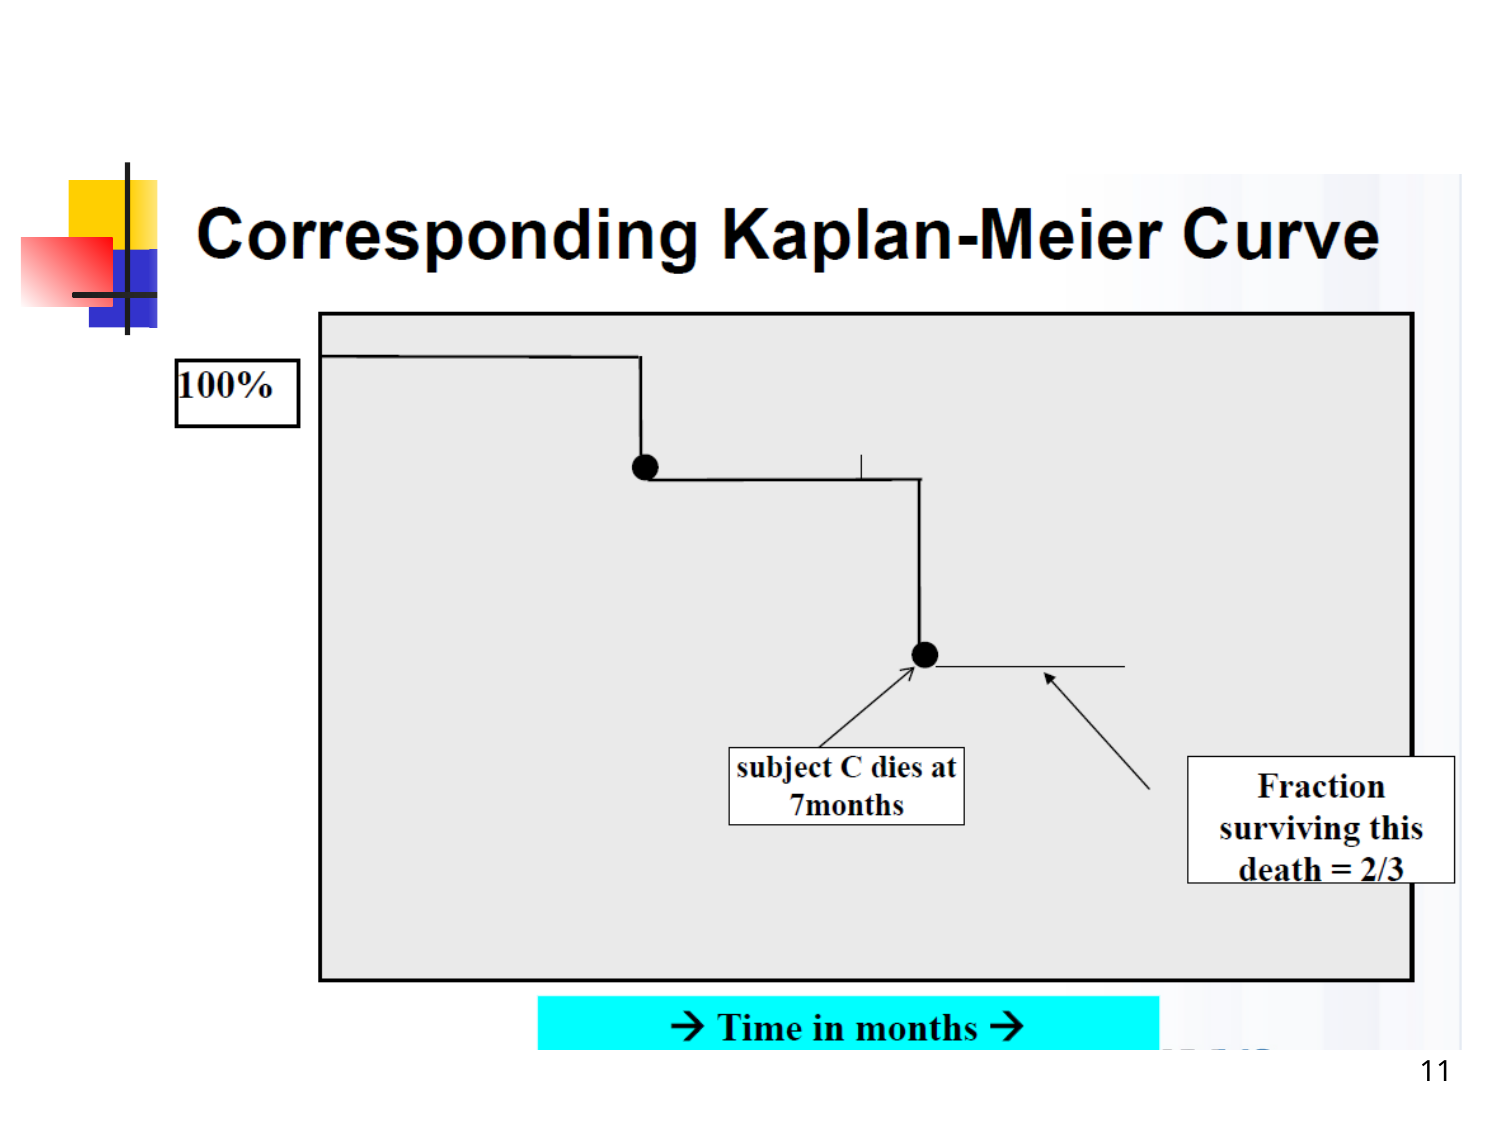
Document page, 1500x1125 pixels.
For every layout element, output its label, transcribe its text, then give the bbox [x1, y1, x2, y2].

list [156, 174, 1462, 1051]
slide_number 11 [1154, 1023, 1468, 1100]
